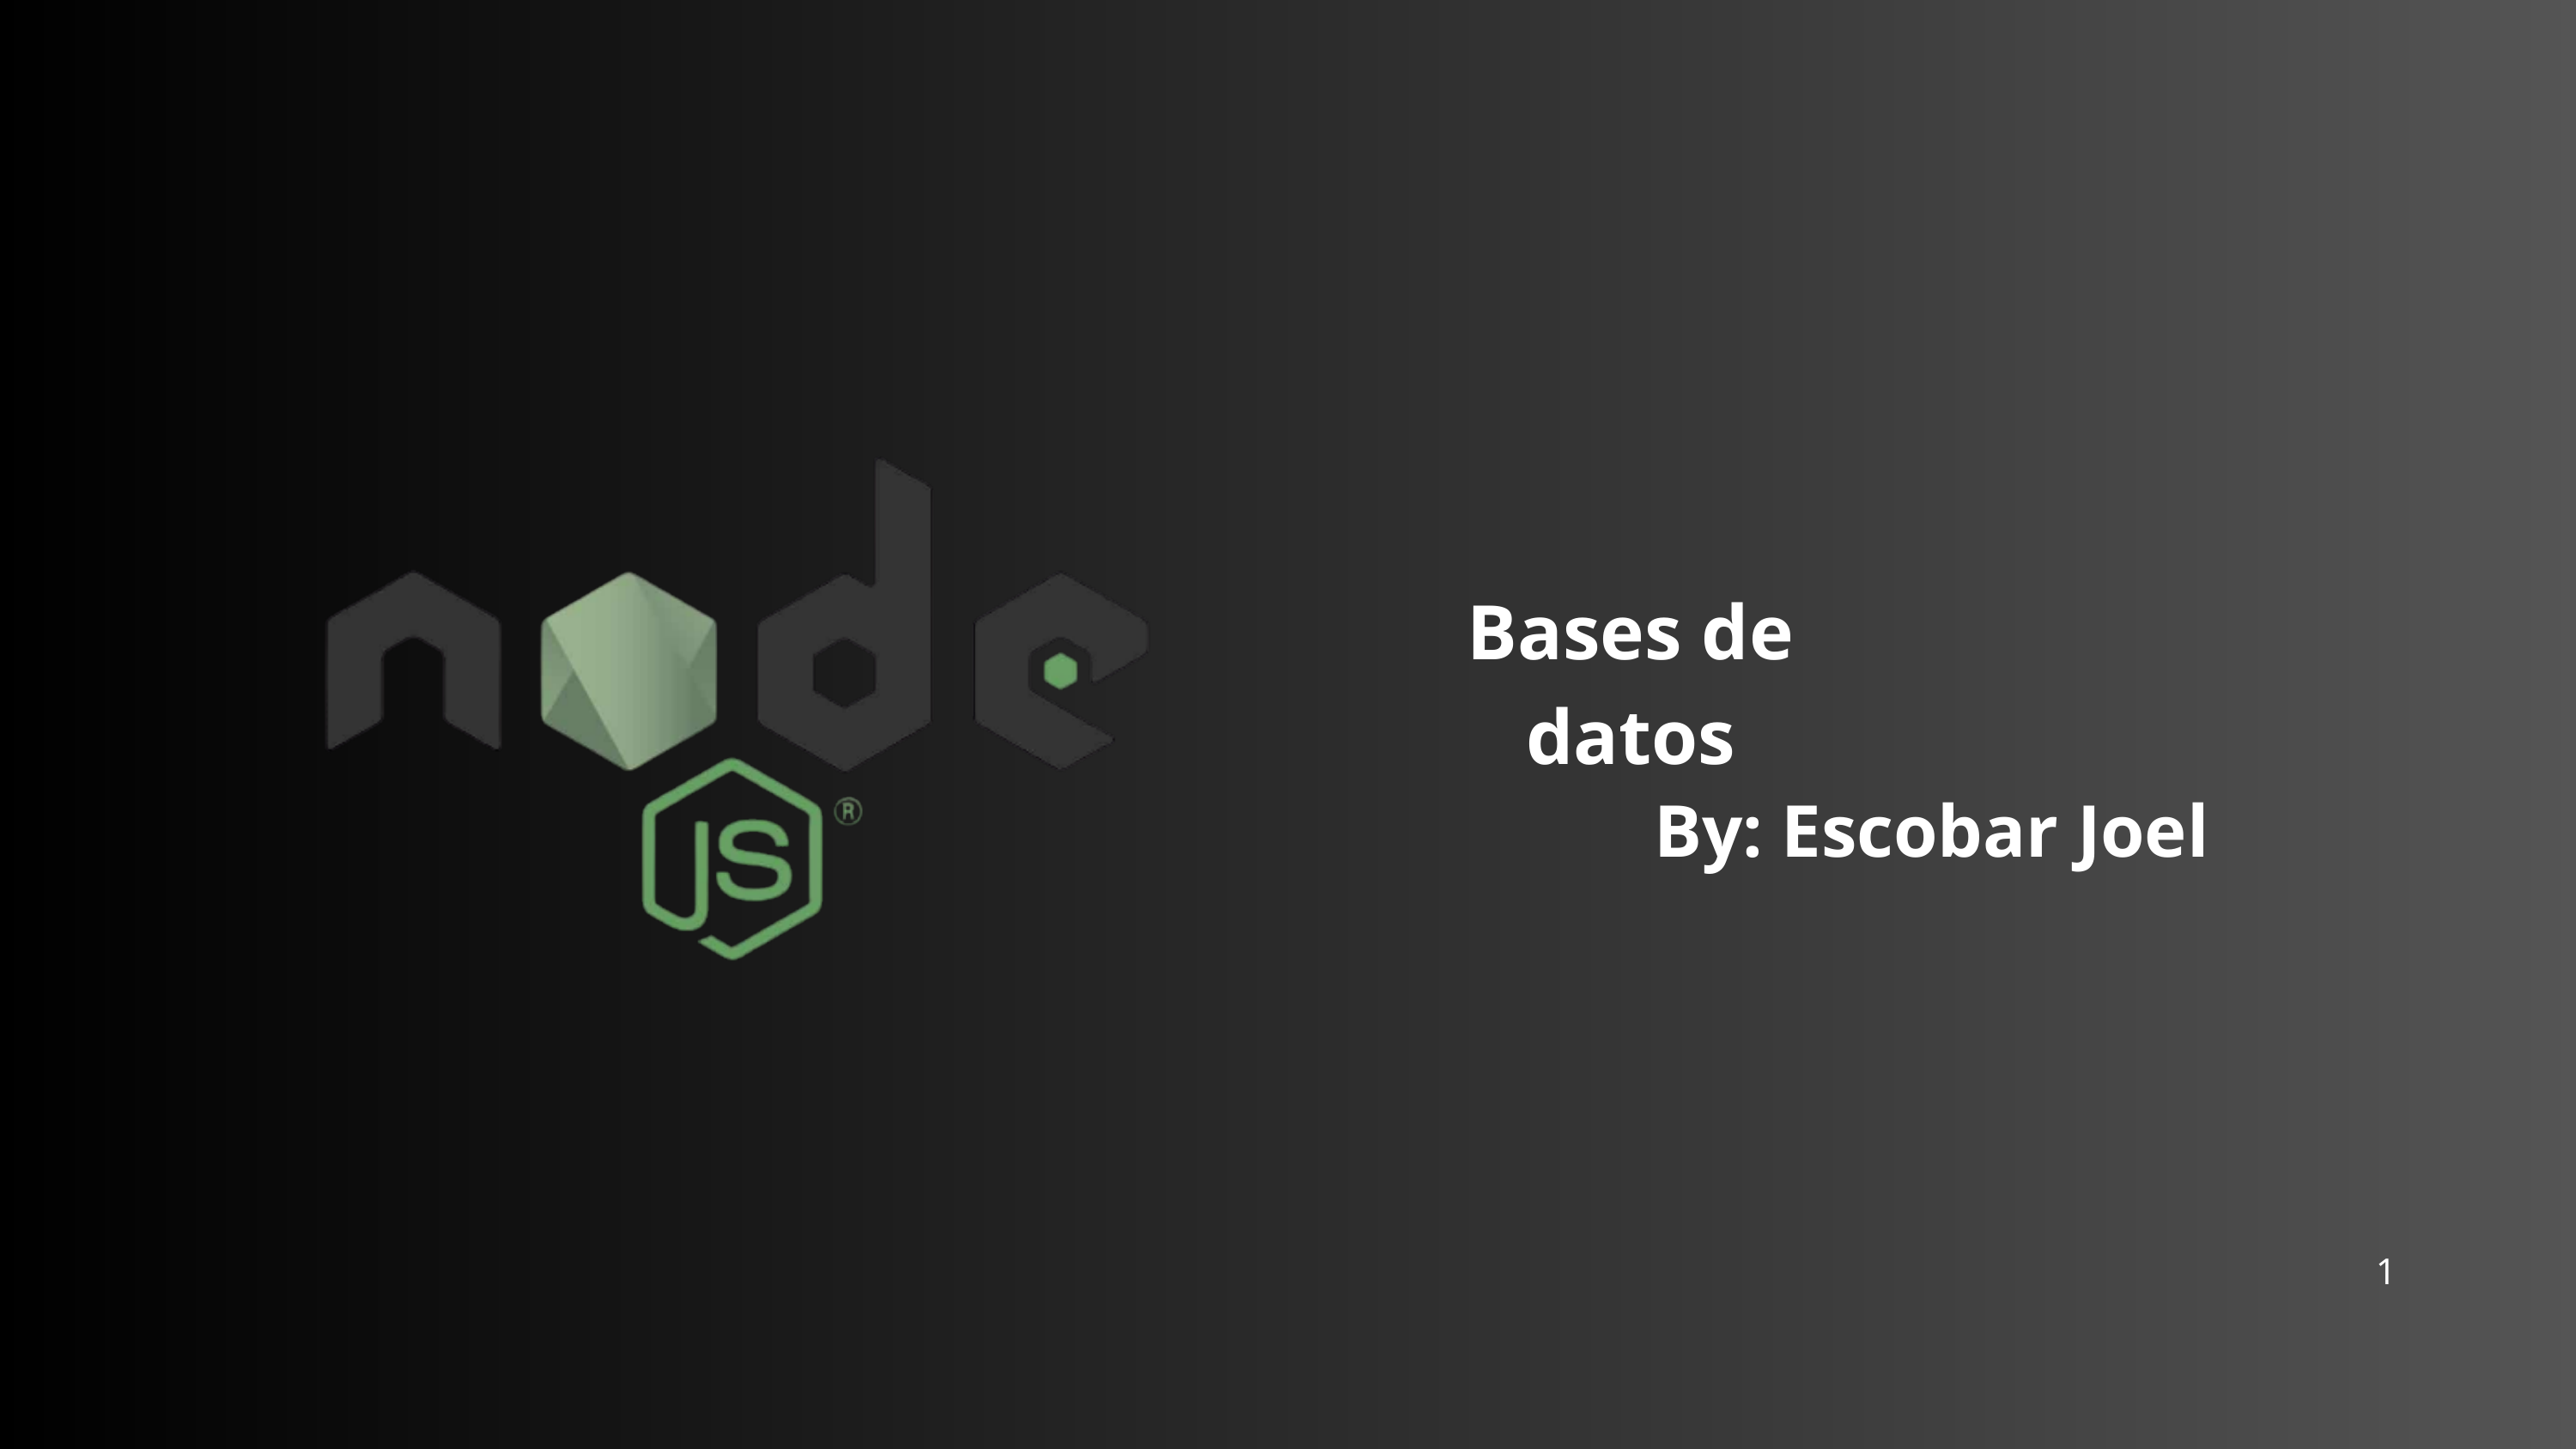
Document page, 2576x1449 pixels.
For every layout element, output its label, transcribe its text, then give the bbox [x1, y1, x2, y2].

text_box 1 [2375, 1241, 2397, 1292]
text_box [192, 380, 1288, 1068]
text_box By: Escobar Joel [1653, 771, 2210, 872]
text_box Bases de datos [1352, 569, 1909, 780]
